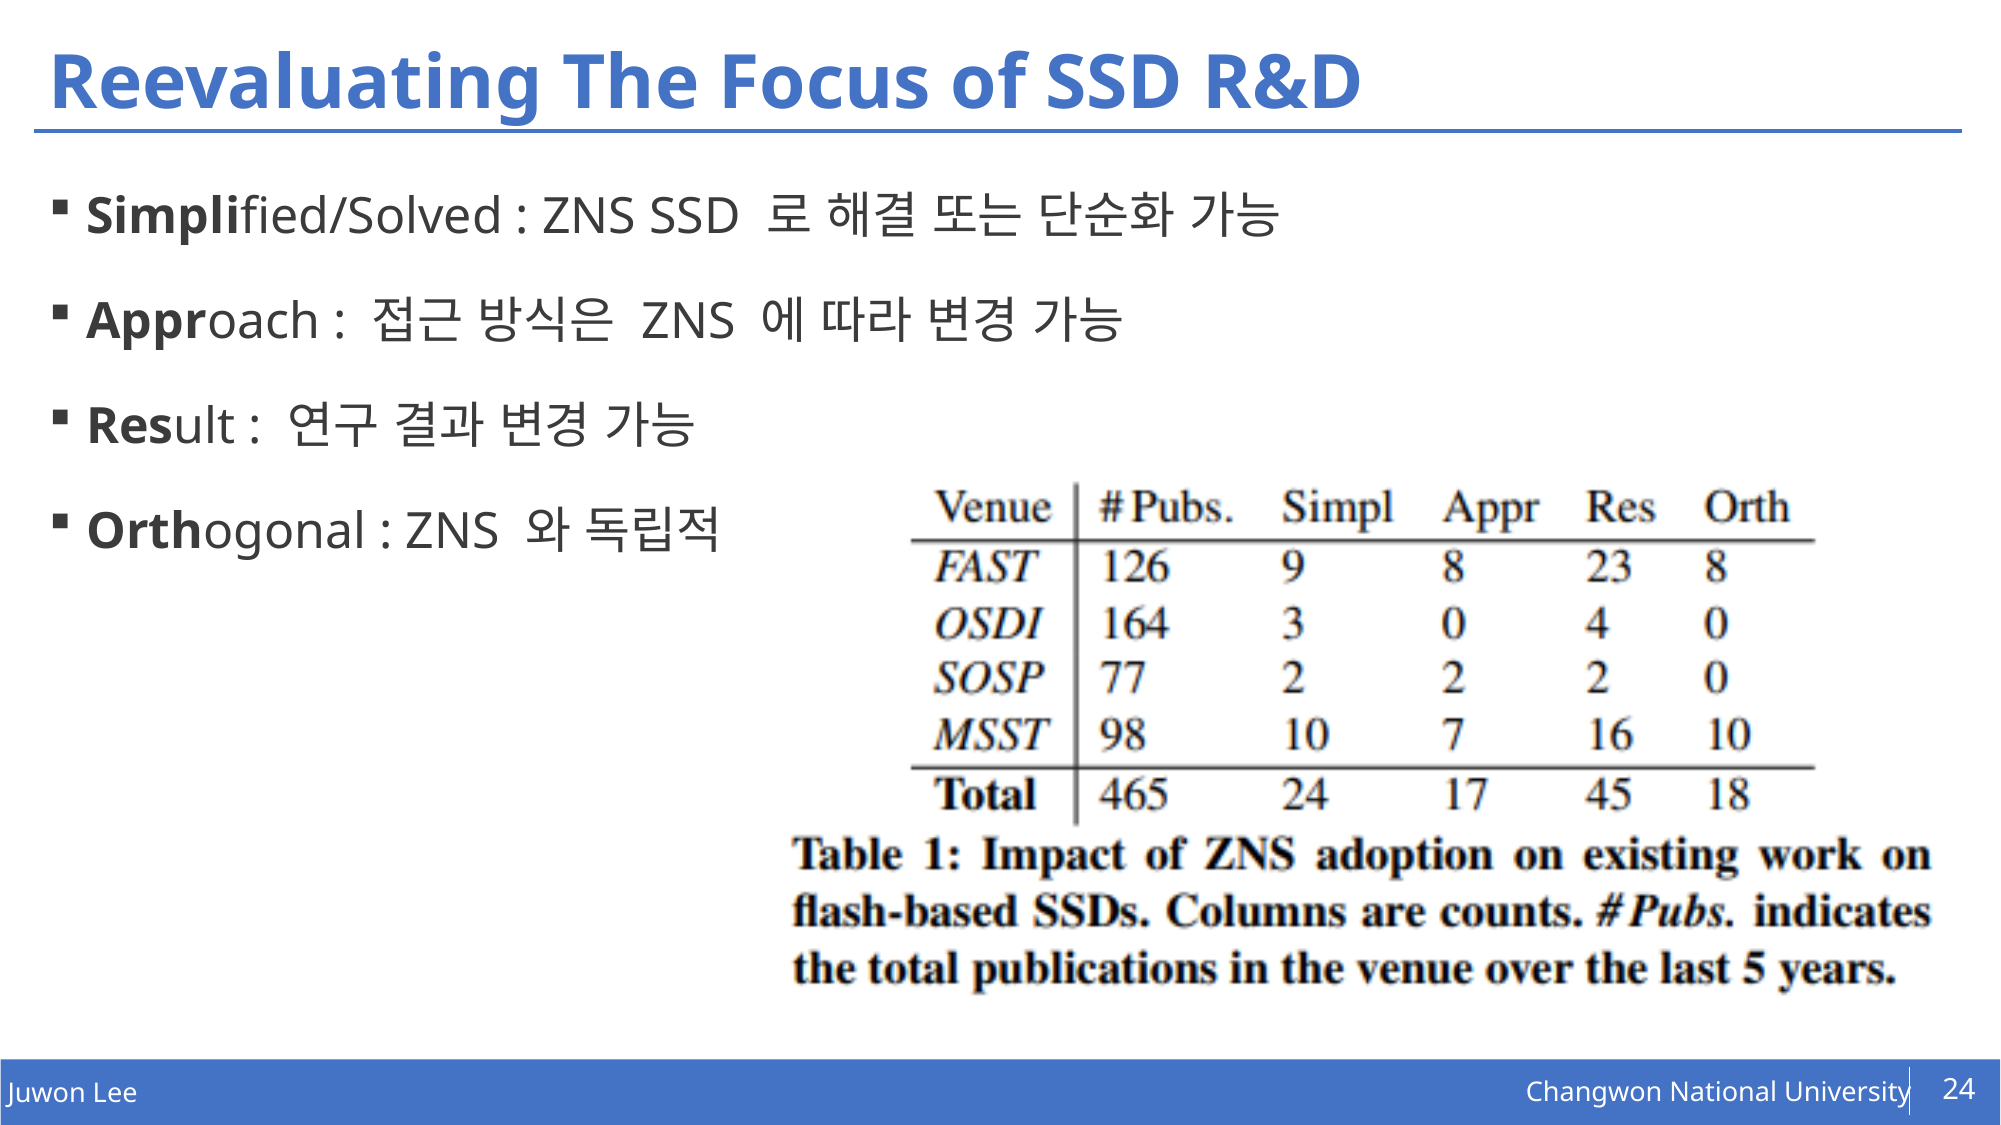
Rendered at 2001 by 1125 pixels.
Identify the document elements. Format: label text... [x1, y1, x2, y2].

title Reevaluating The Focus of SSD R&D [33, 27, 1963, 143]
picture [747, 460, 1967, 1007]
slide_number 24 [1922, 1060, 1996, 1121]
list Simplified/Solved : ZNS SSD 로 해결 또는 단순화 가능 Approach : 접근 방식은 ZNS 에 따라 변경 가능 Result : 연구 결과 변경 가능 Orthogonal : ZNS 와 독립적 [33, 152, 1963, 997]
